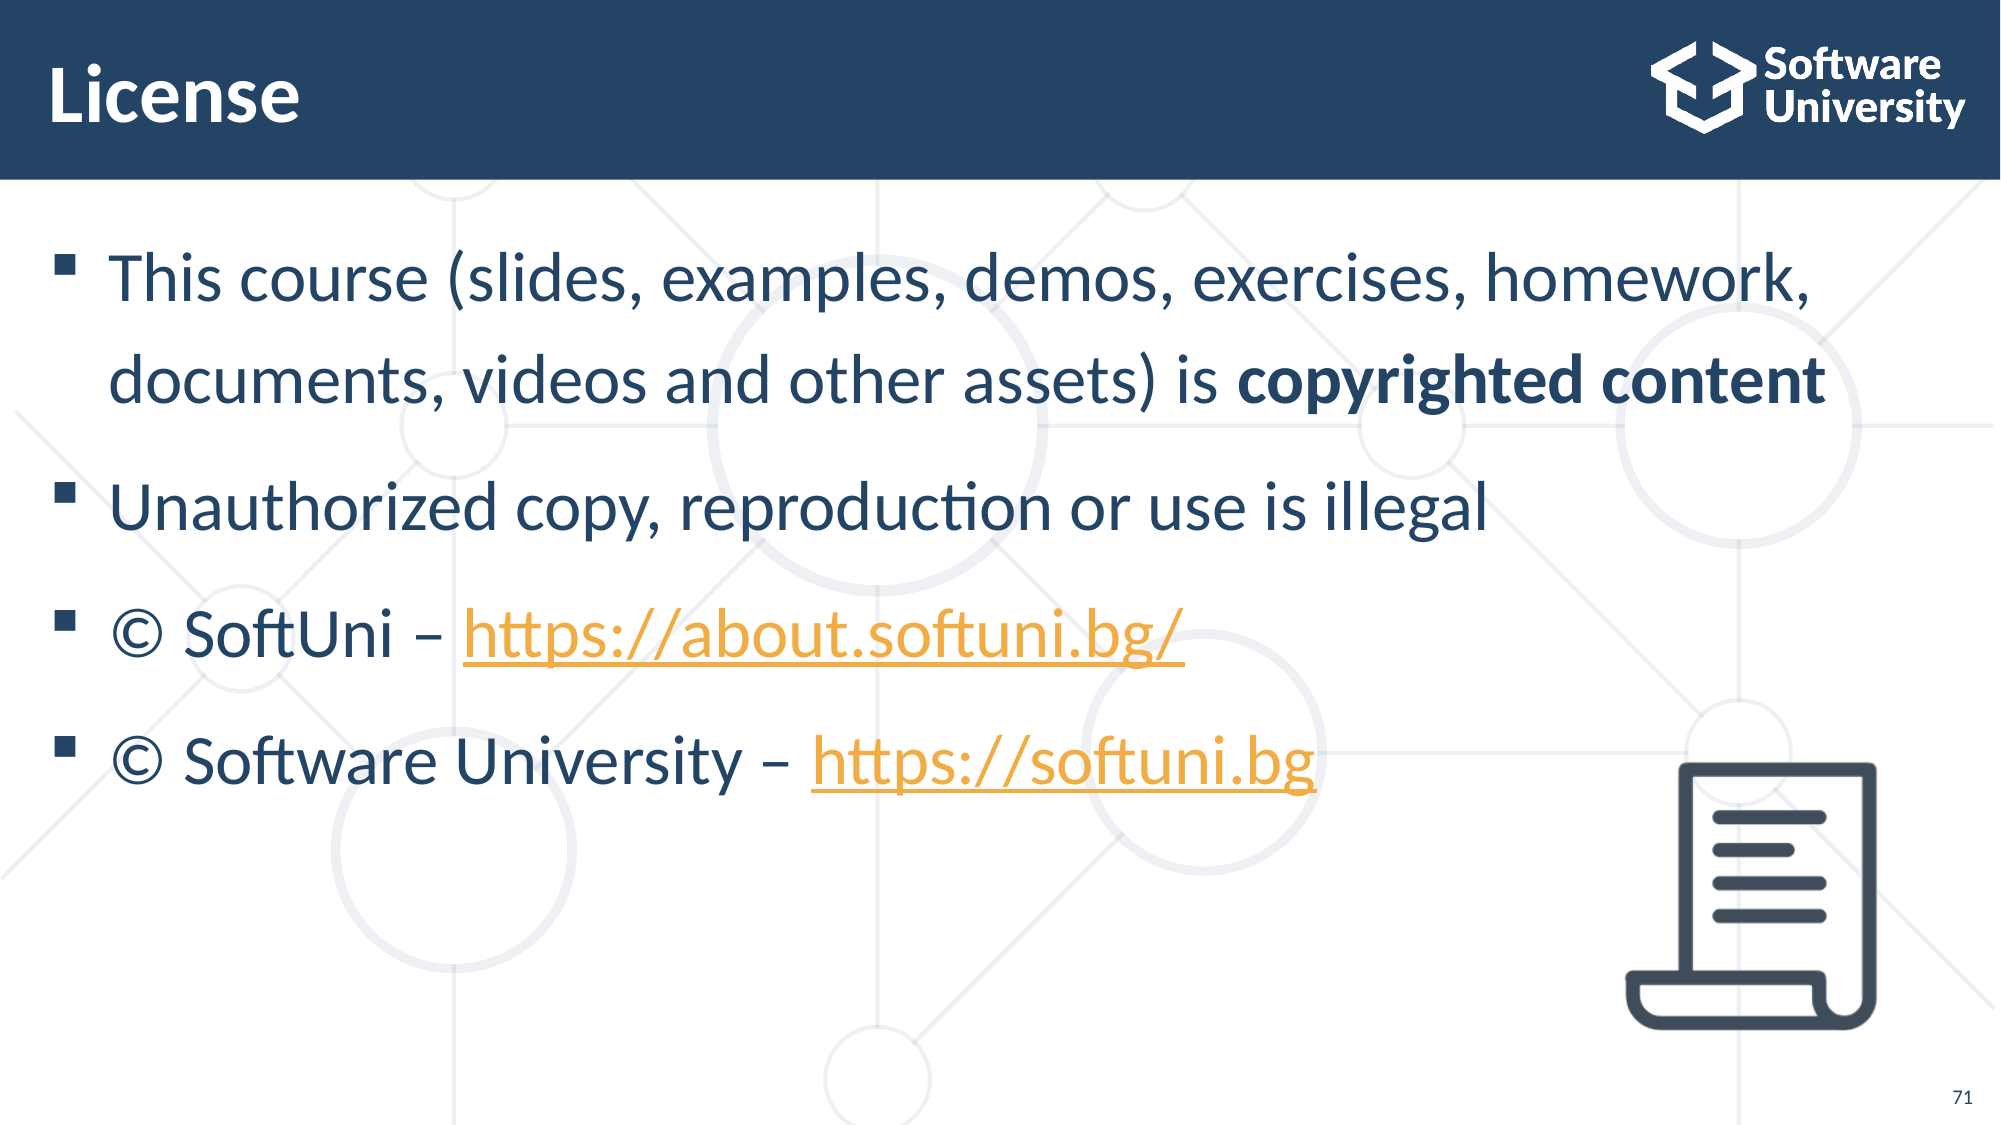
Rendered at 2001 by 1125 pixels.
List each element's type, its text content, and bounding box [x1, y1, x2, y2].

title License [31, 16, 1625, 162]
list This course (slides, examples, demos, exercises, homework, documents, videos and other assets) is copyrighted content Unauthorized copy, reproduction or use is illegal © SoftUni – https://about.softuni.bg/ © Software University – https://softuni.bg [31, 208, 1970, 1104]
picture [1598, 728, 1916, 1065]
picture [1651, 41, 1966, 134]
slide_number 71 [1927, 1067, 1989, 1117]
